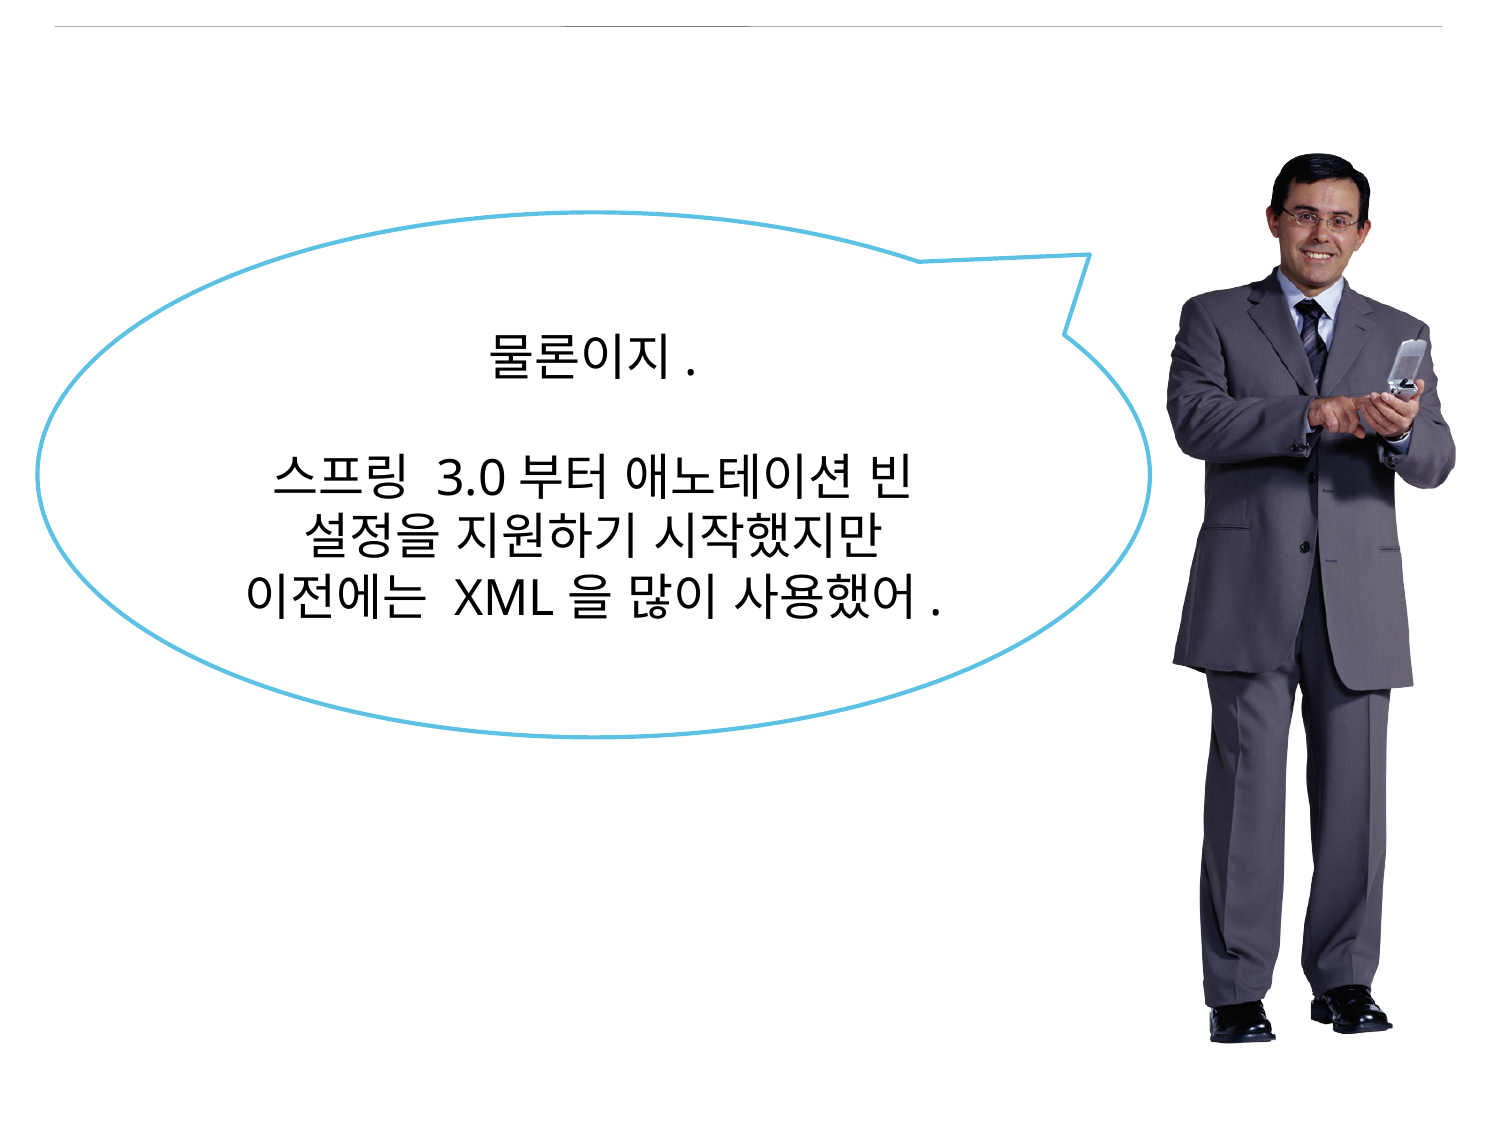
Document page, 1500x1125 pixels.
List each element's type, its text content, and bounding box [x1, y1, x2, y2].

picture [1158, 146, 1463, 1051]
text_box 물론이지. 스프링 3.0부터 애노테이션 빈 설정을 지원하기 시작했지만 이전에는 XML을 많이 사용했어. [35, 210, 1153, 740]
